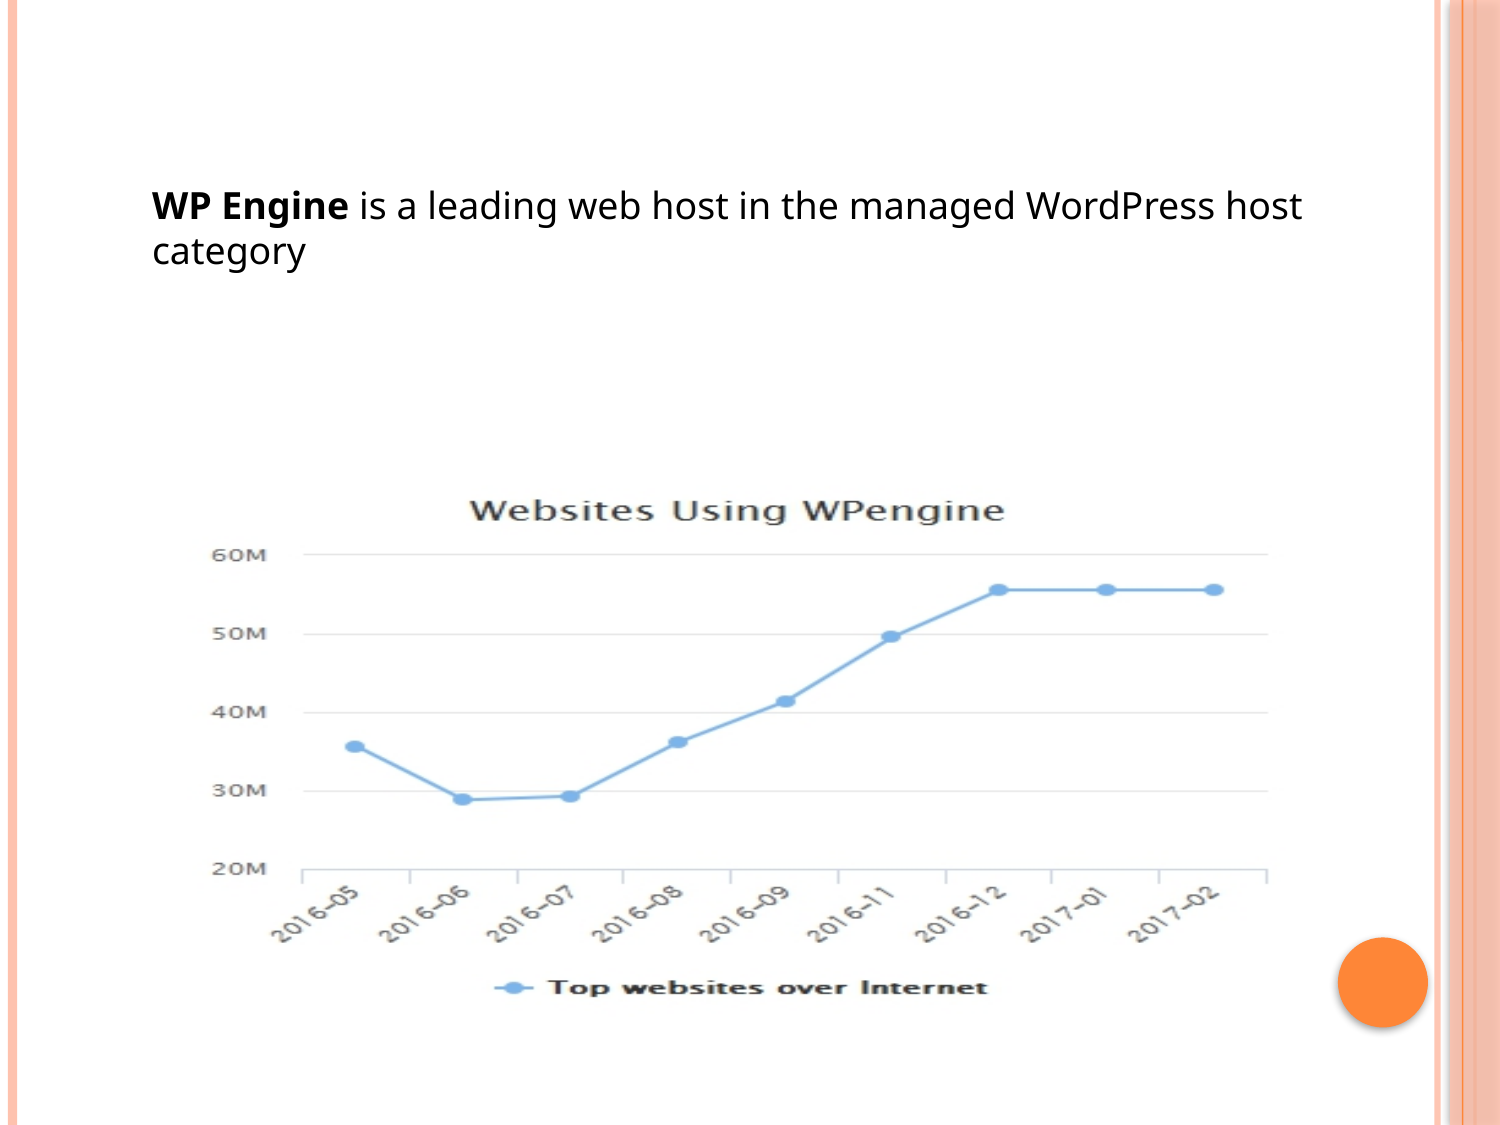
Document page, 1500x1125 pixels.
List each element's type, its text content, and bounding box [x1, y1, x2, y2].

text_box WP Engine is a leading web host in the managed WordPress host category [137, 174, 1350, 280]
picture [149, 461, 1326, 1051]
